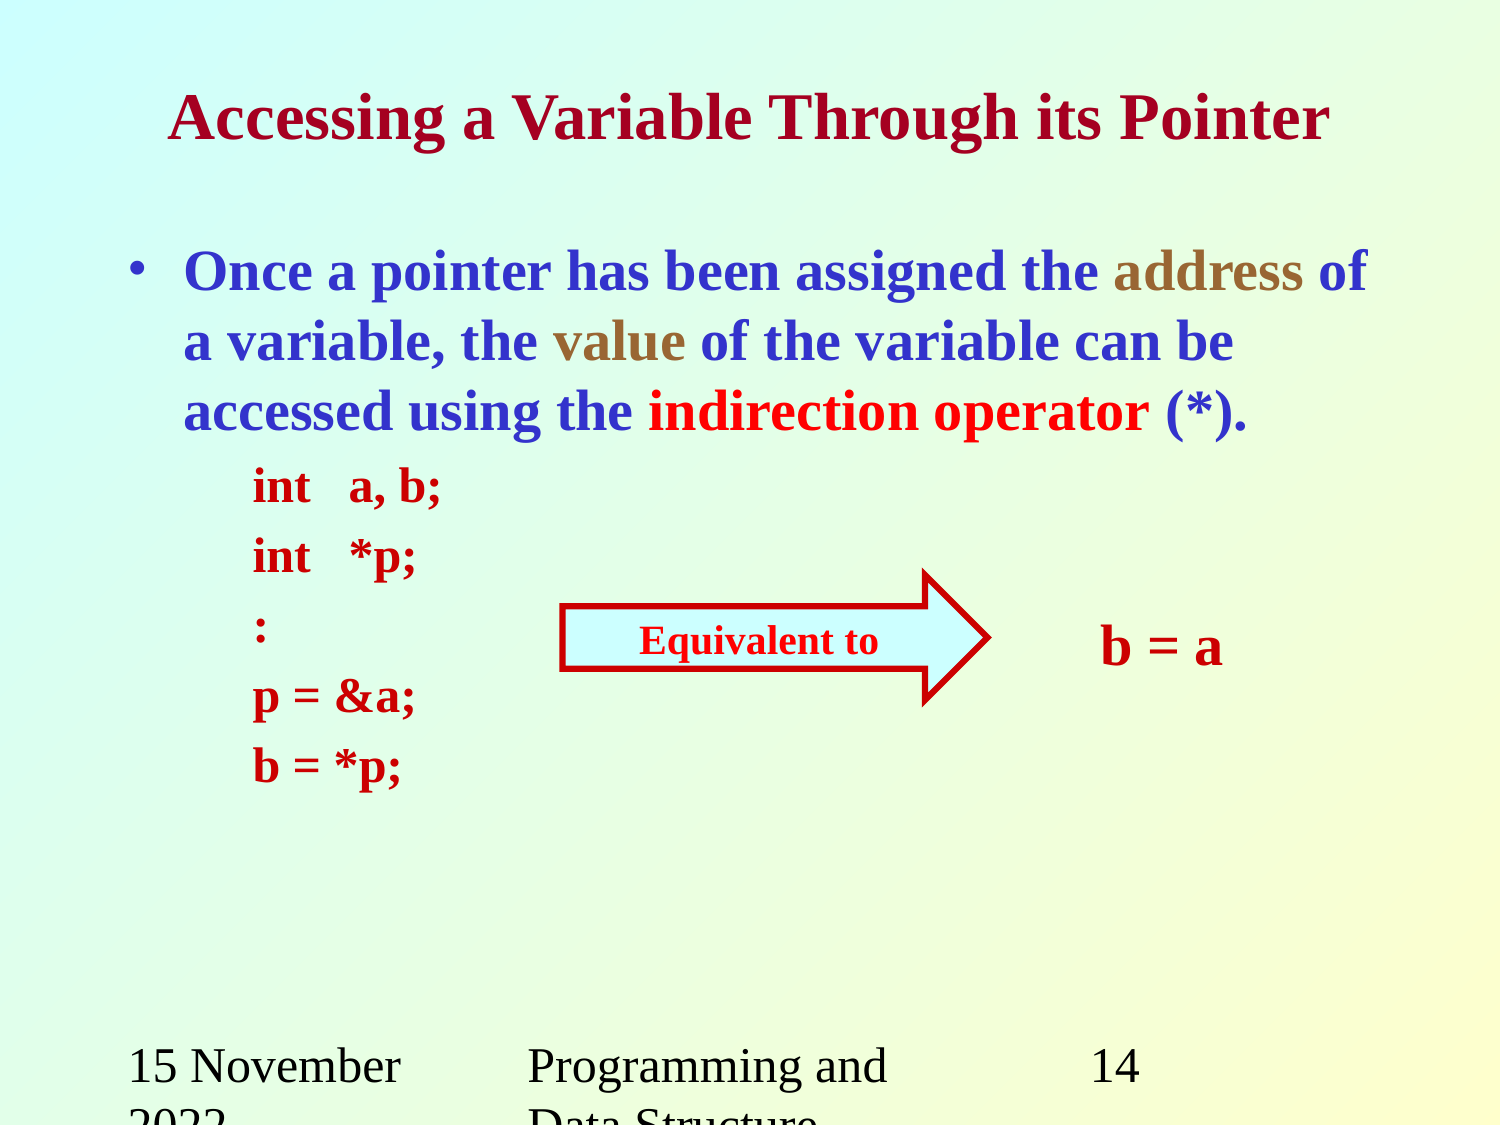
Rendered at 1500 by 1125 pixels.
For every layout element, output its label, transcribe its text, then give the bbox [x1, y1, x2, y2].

text_box Equivalent to [562, 575, 988, 701]
footer Programming and Data Structure [512, 1025, 988, 1100]
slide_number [112, 1025, 425, 1100]
list Once a pointer has been assigned the address of a variable, the value of the variable can be accessed using the indirection operator (*). int a, b; int *p; : p = &a; b = *p; [112, 224, 1388, 1000]
text_box b = a [999, 600, 1325, 685]
title Accessing a Variable Through its Pointer [112, 49, 1388, 176]
slide_number 14 [1074, 1025, 1388, 1100]
